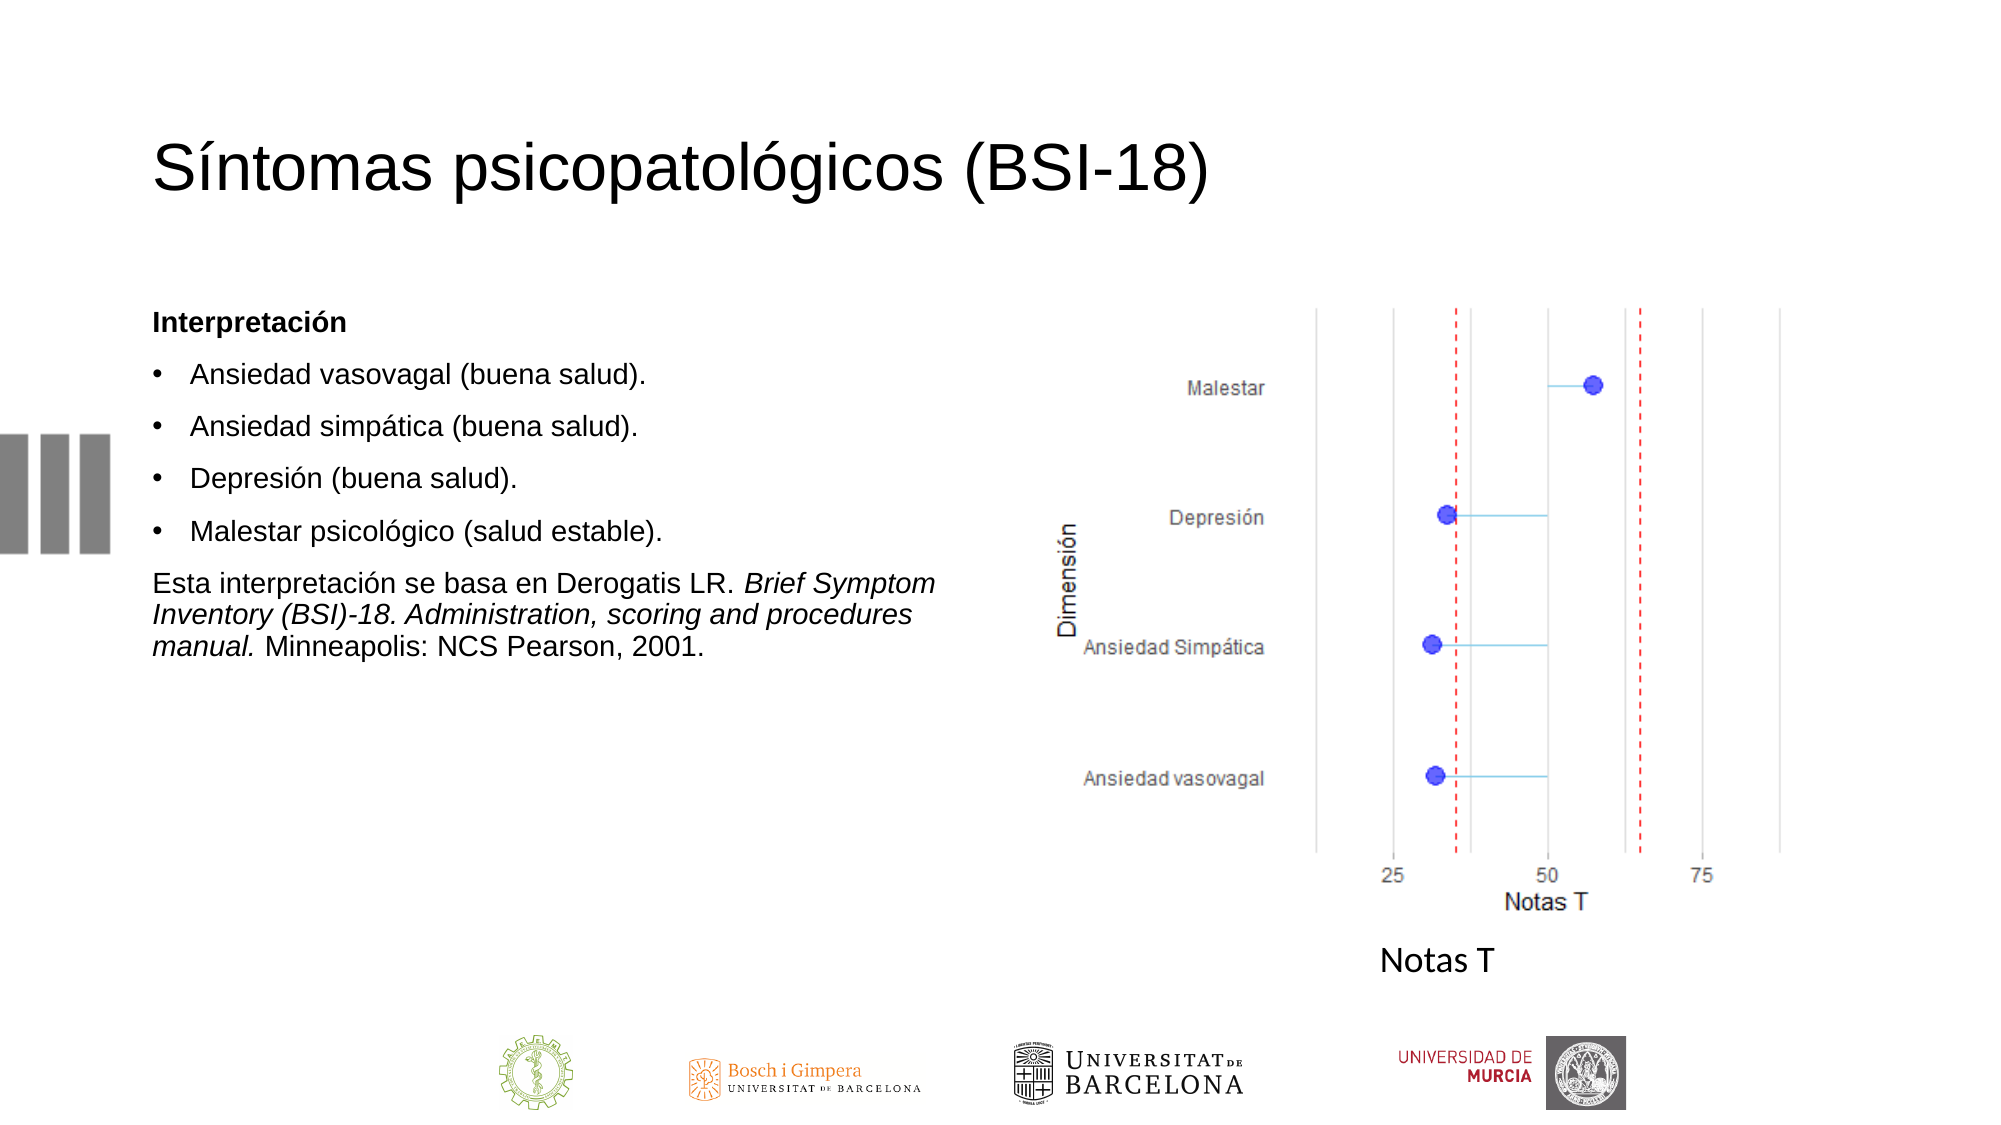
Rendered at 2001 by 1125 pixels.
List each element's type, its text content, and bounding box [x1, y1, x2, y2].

picture [499, 1035, 573, 1110]
picture [0, 420, 123, 563]
title Síntomas psicopatológicos (BSI-18) [137, 59, 1863, 278]
text_box Notas T [1012, 927, 1863, 1011]
picture [1014, 1042, 1243, 1105]
picture [684, 1031, 926, 1125]
list Interpretación Ansiedad vasovagal (buena salud). Ansiedad simpática (buena salud). Depresión (buena salud). Malestar psicológico (salud estable). Esta interpretación se basa en Derogatis LR. Brief Symptom Inventory (BSI)-18. Administration, scoring and procedures manual. Minneapolis: NCS Pearson, 2001. [137, 299, 988, 1014]
picture [1043, 297, 1832, 928]
picture [1331, 1036, 1627, 1110]
